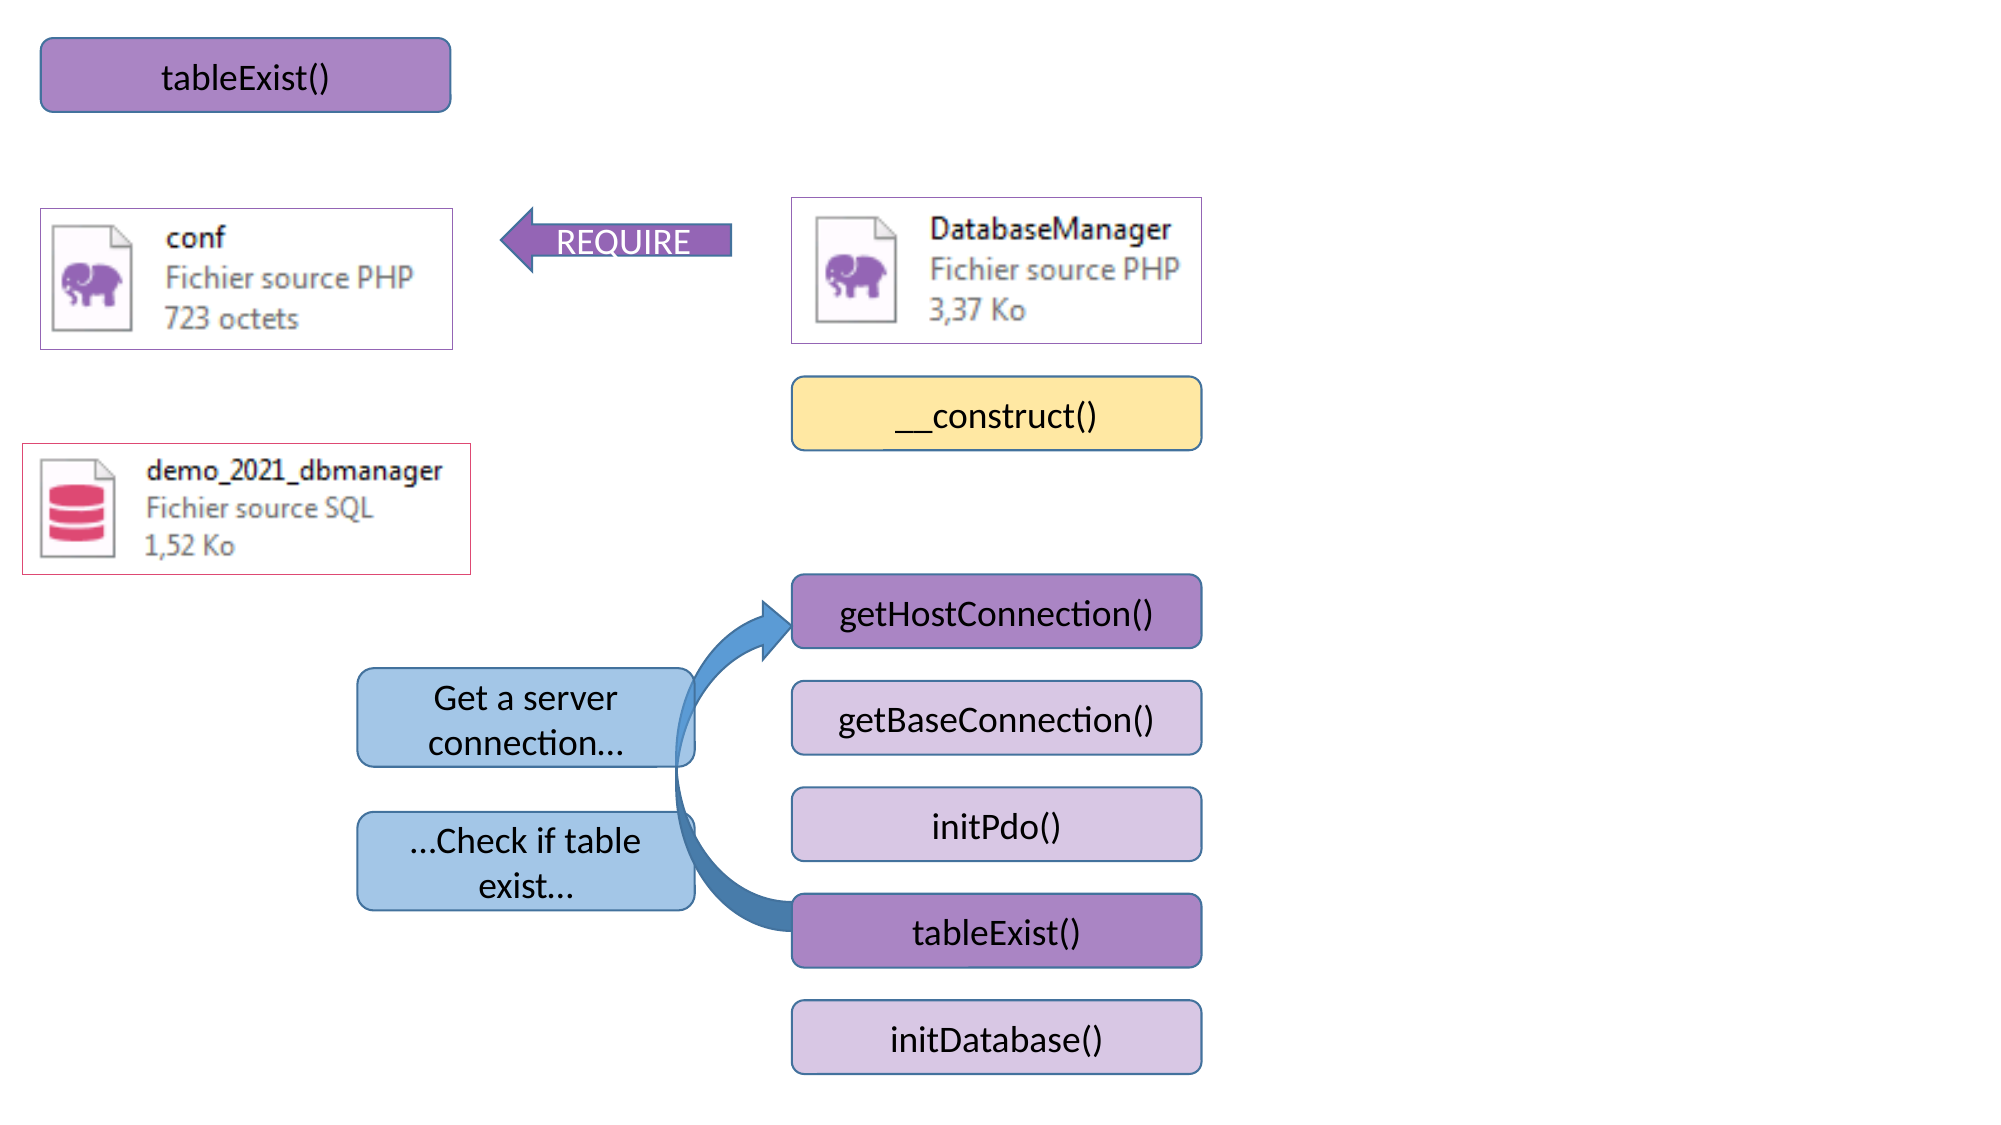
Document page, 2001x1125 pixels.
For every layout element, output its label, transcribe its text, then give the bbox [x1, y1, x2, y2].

picture [791, 197, 1202, 344]
text_box [694, 599, 794, 707]
picture [22, 443, 471, 575]
text_box Get a server connection… [356, 667, 696, 768]
text_box [675, 768, 793, 933]
text_box REQUIRE [499, 206, 733, 274]
text_box …Check if table exist… [356, 810, 696, 912]
text_box initDatabase() [790, 999, 1203, 1076]
text_box __construct() [790, 375, 1203, 452]
text_box getHostConnection() [790, 573, 1203, 650]
picture [40, 208, 453, 350]
text_box tableExist() [39, 37, 452, 113]
text_box getBaseConnection() [790, 679, 1203, 756]
text_box tableExist() [790, 892, 1203, 969]
text_box initPdo() [790, 786, 1203, 863]
